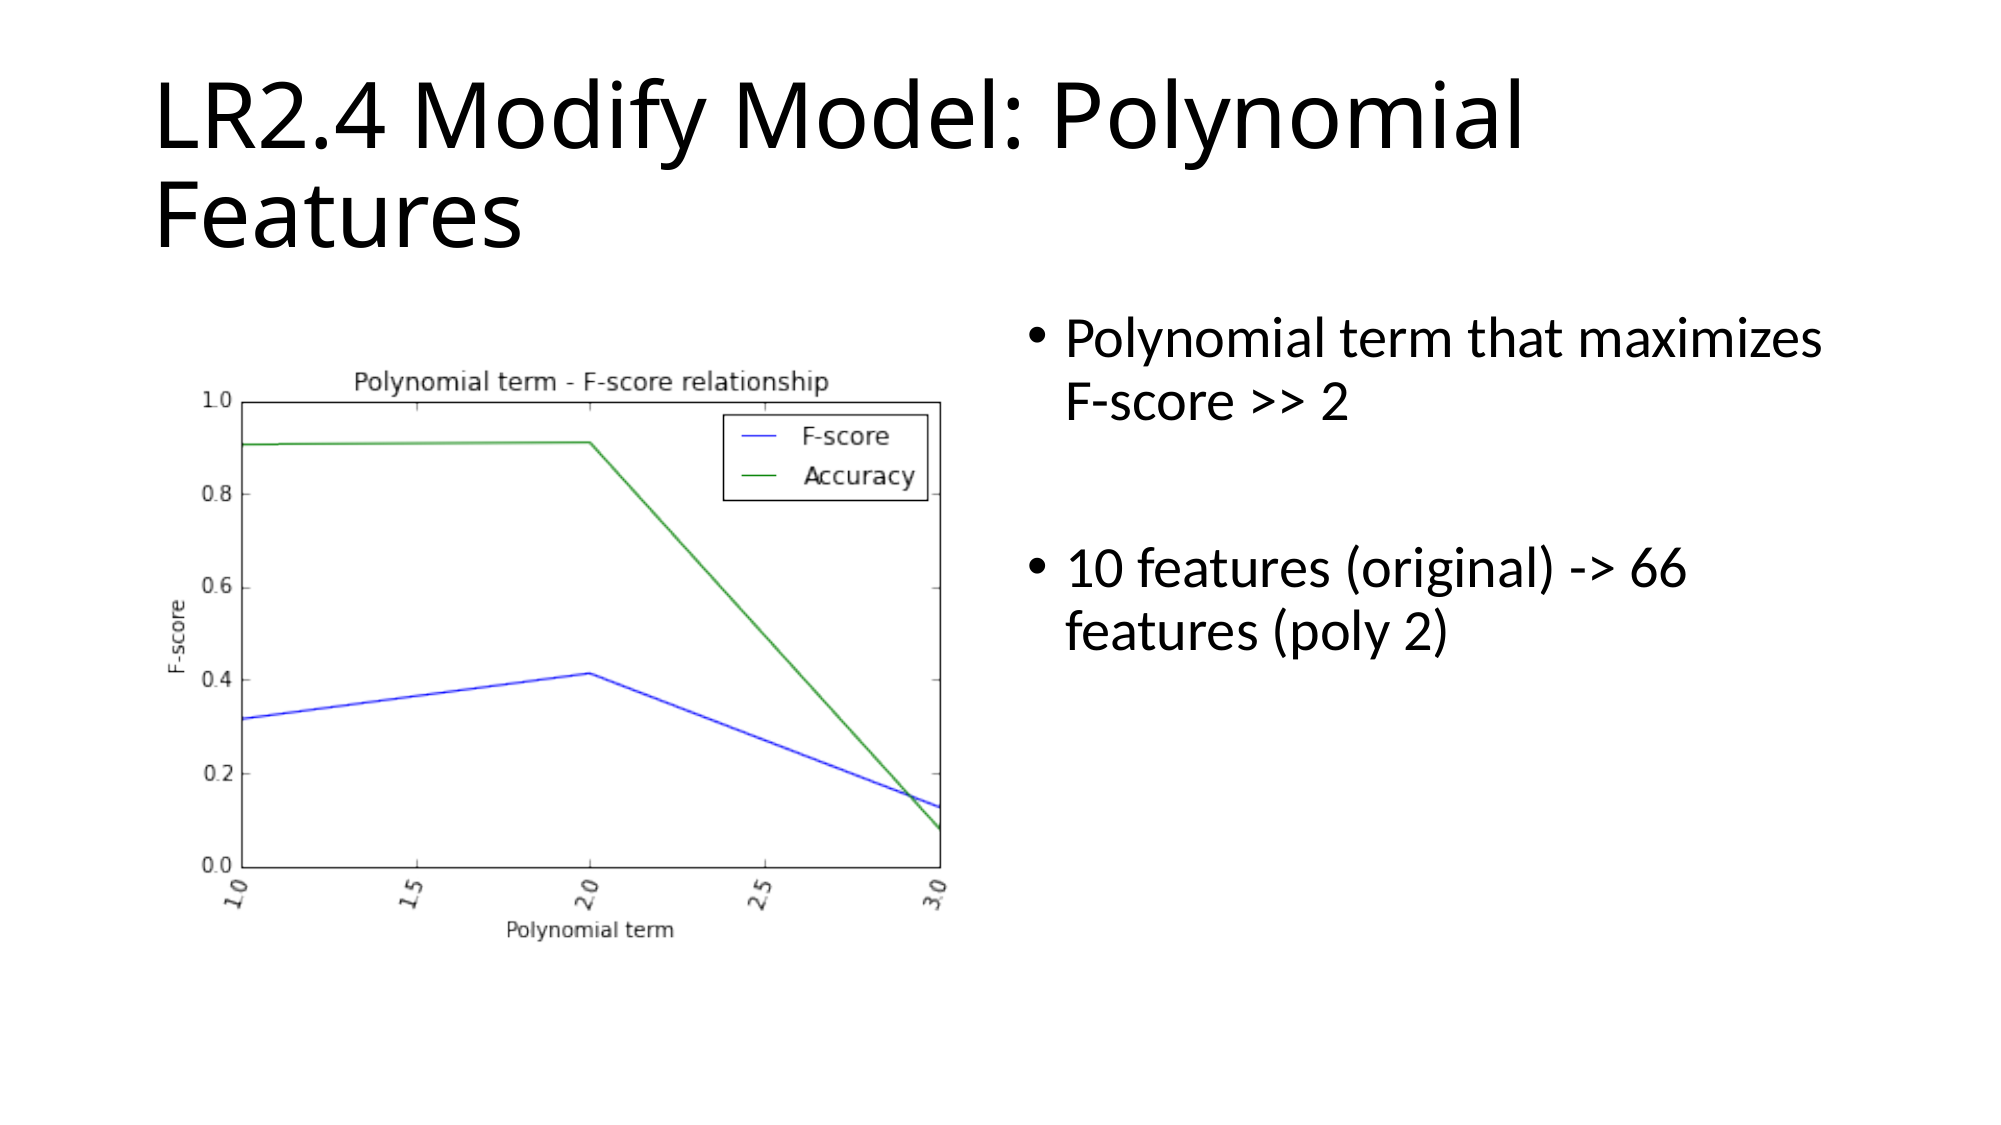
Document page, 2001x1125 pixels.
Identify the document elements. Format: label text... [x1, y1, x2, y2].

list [156, 356, 969, 957]
title LR2.4 Modify Model: Polynomial Features [137, 59, 1863, 278]
list Polynomial term that maximizes F-score >> 2 10 features (original) -> 66 features (poly 2) [1012, 299, 1863, 1014]
